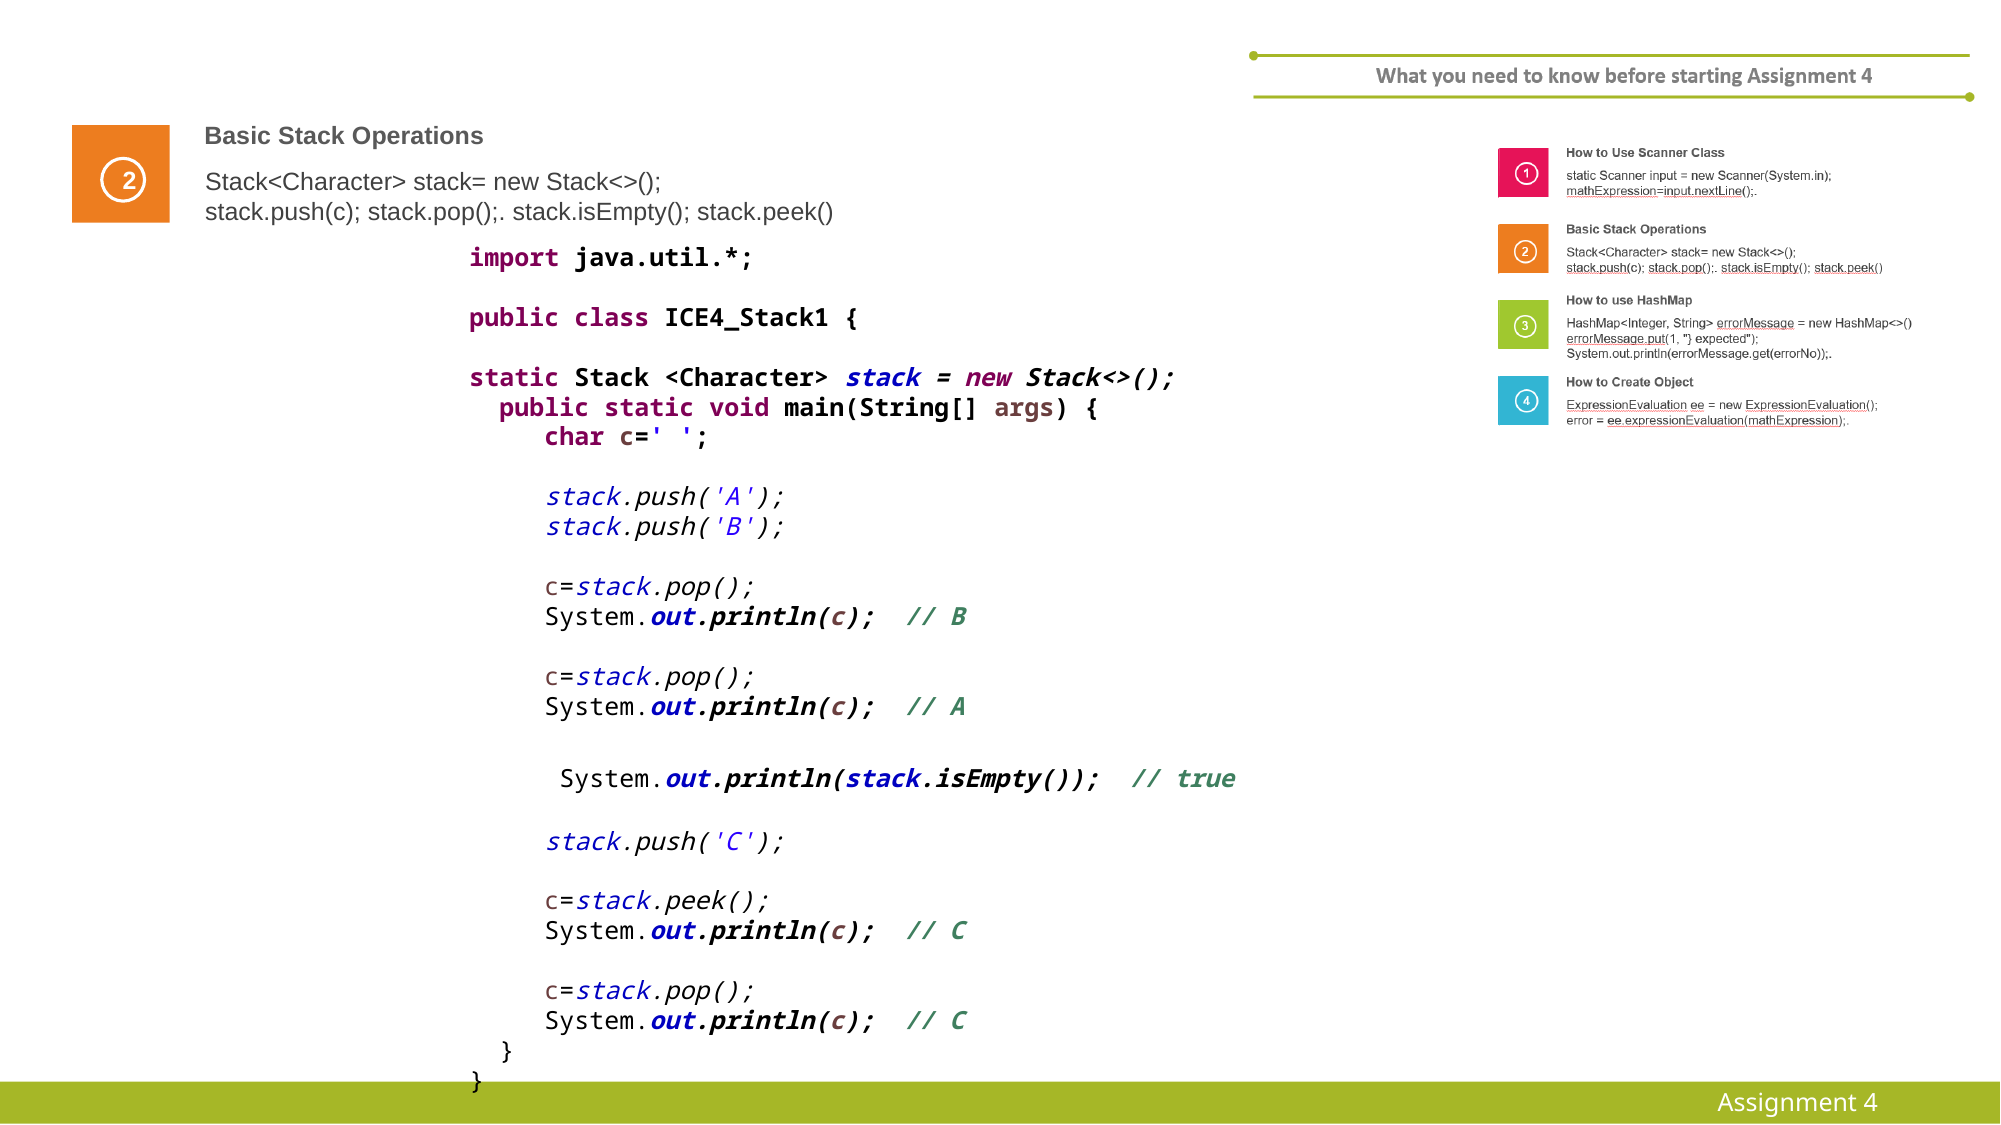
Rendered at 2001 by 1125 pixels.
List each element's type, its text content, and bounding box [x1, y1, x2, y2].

text_box Assignment 4 [1702, 1079, 1893, 1125]
text_box 2 [100, 157, 146, 203]
picture [1246, 43, 1981, 106]
picture [1498, 140, 1914, 429]
text_box import java.util.*; public class ICE4_Stack1 { static Stack <Character> stack = new Stack<>(); public static void main(String[] args) { char c=' '; stack.push('A'); stack.push('B'); c=stack.pop(); System.out.println(c); // B c=stack.pop(); System.out.println(c); // A System.out.println(stack.isEmpty()); // true stack.push('C'); c=stack.peek(); System.out.println(c); // C c=stack.pop(); System.out.println(c); // C } } [454, 233, 1455, 1103]
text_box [189, 112, 856, 234]
text_box [72, 125, 170, 223]
